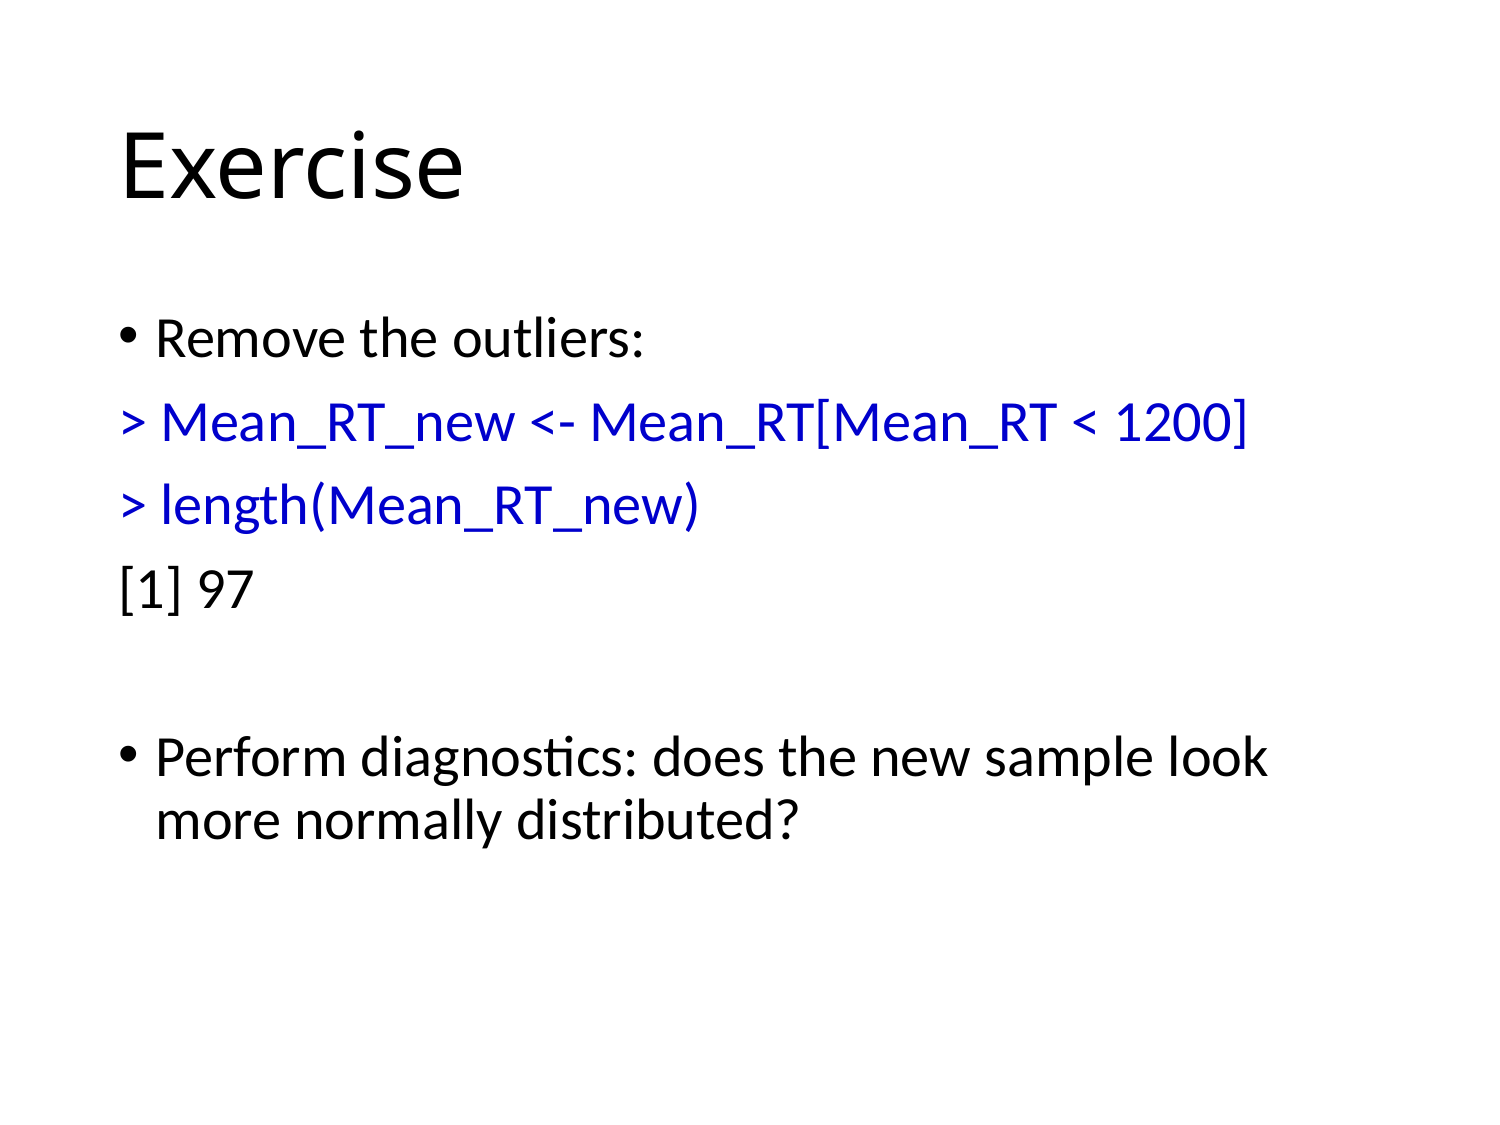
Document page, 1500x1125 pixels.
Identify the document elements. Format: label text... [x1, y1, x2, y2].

title Exercise [103, 59, 1397, 278]
list Remove the outliers: > Mean_RT_new <- Mean_RT[Mean_RT < 1200] > length(Mean_RT_new) [1] 97 Perform diagnostics: does the new sample look more normally distributed? [103, 299, 1397, 1014]
